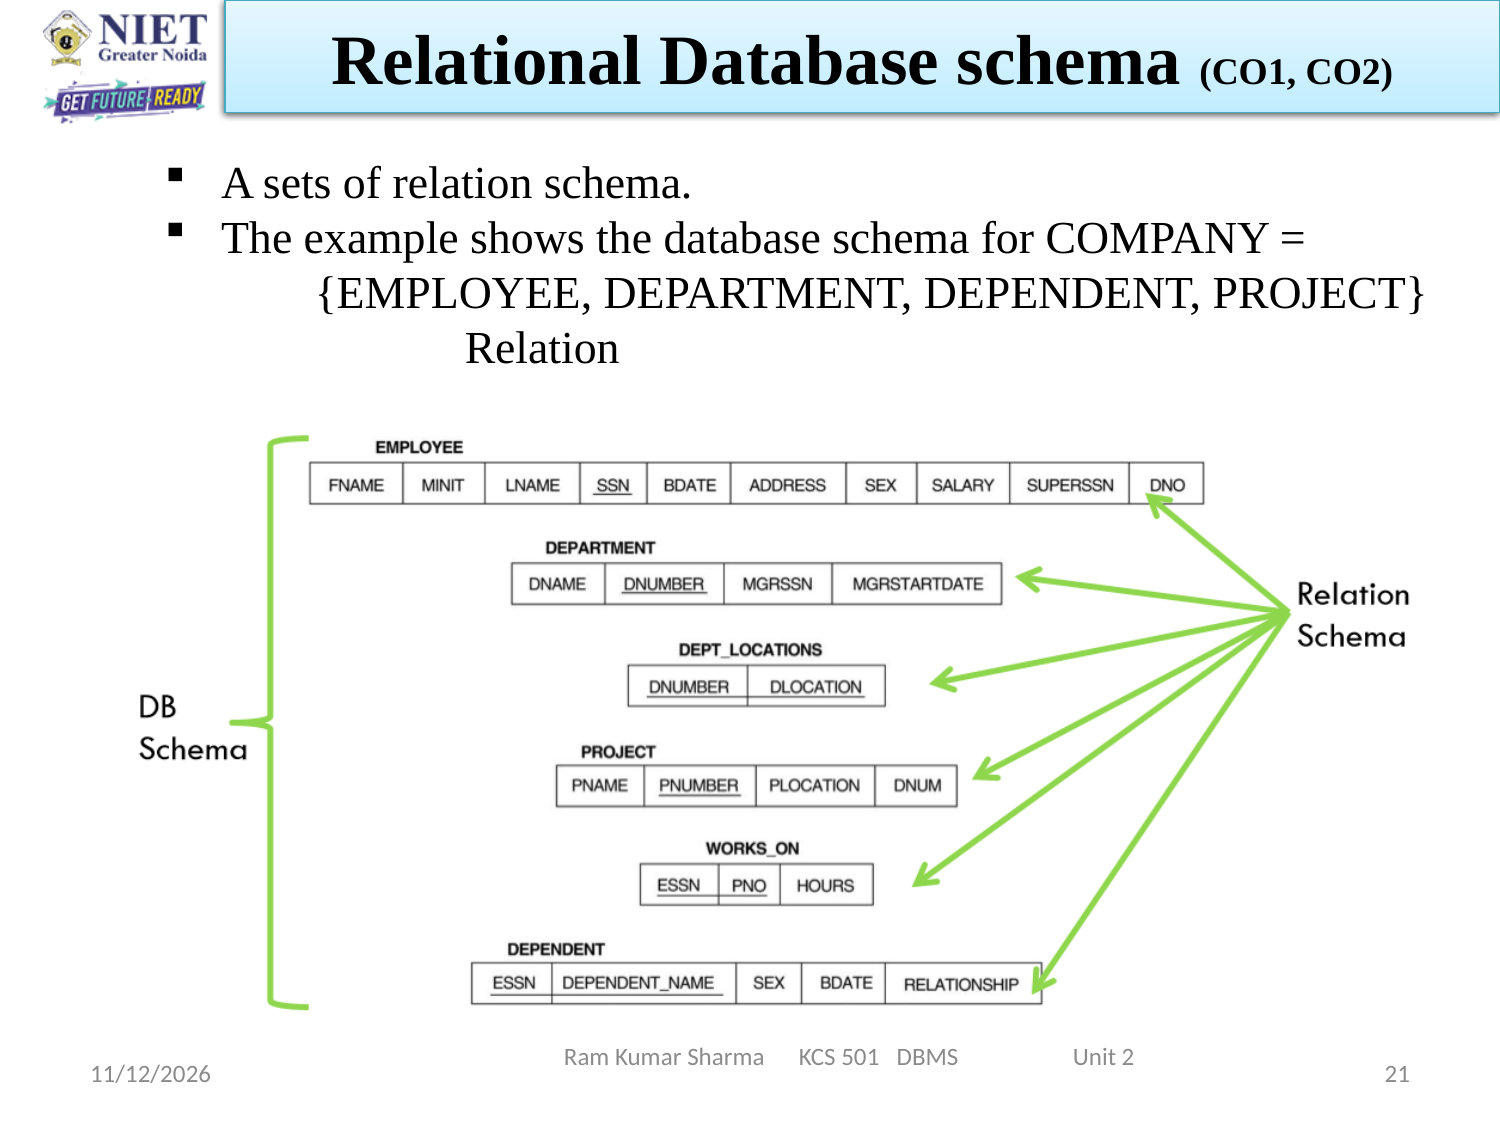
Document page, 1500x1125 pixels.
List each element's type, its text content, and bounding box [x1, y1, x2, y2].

slide_number 21 [1074, 1042, 1425, 1103]
text_box A sets of relation schema. The example shows the database schema for COMPANY = {EMPLOYEE, DEPARTMENT, DEPENDENT, PROJECT} Relation [150, 145, 1463, 381]
picture [120, 414, 1426, 1027]
text_box Relational Database schema (CO1, CO2) [224, 0, 1500, 113]
footer Ram Kumar Sharma KCS 501 DBMS Unit 2 [462, 1035, 1238, 1085]
picture [5, 0, 244, 134]
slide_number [75, 1042, 425, 1103]
